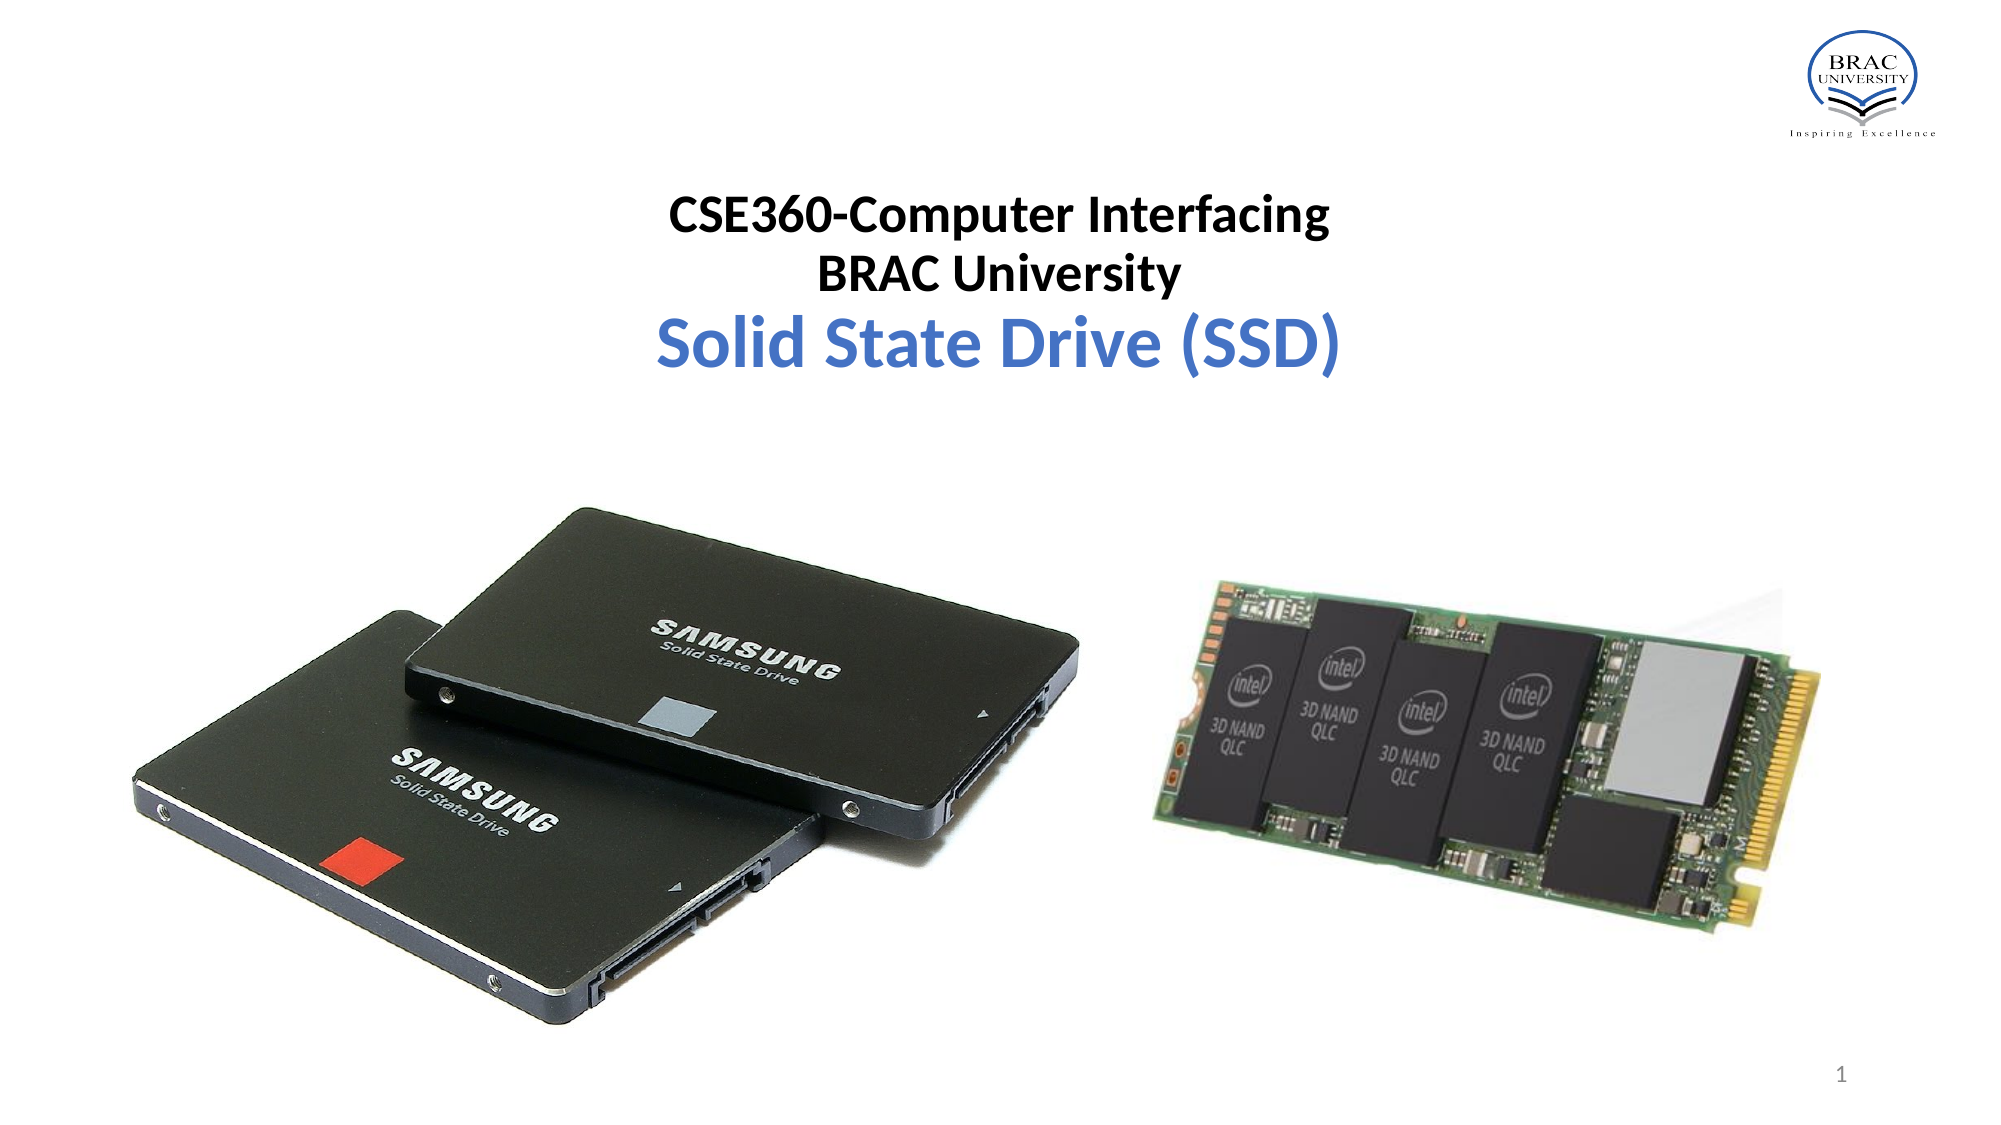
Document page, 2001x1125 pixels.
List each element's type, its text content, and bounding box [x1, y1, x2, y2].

picture [1790, 30, 1935, 138]
title CSE360-Computer Interfacing BRAC University Solid State Drive (SSD) [137, 59, 1863, 457]
picture [1152, 449, 1821, 1066]
picture [83, 471, 1129, 1060]
slide_number ‹#› [1412, 1042, 1863, 1103]
